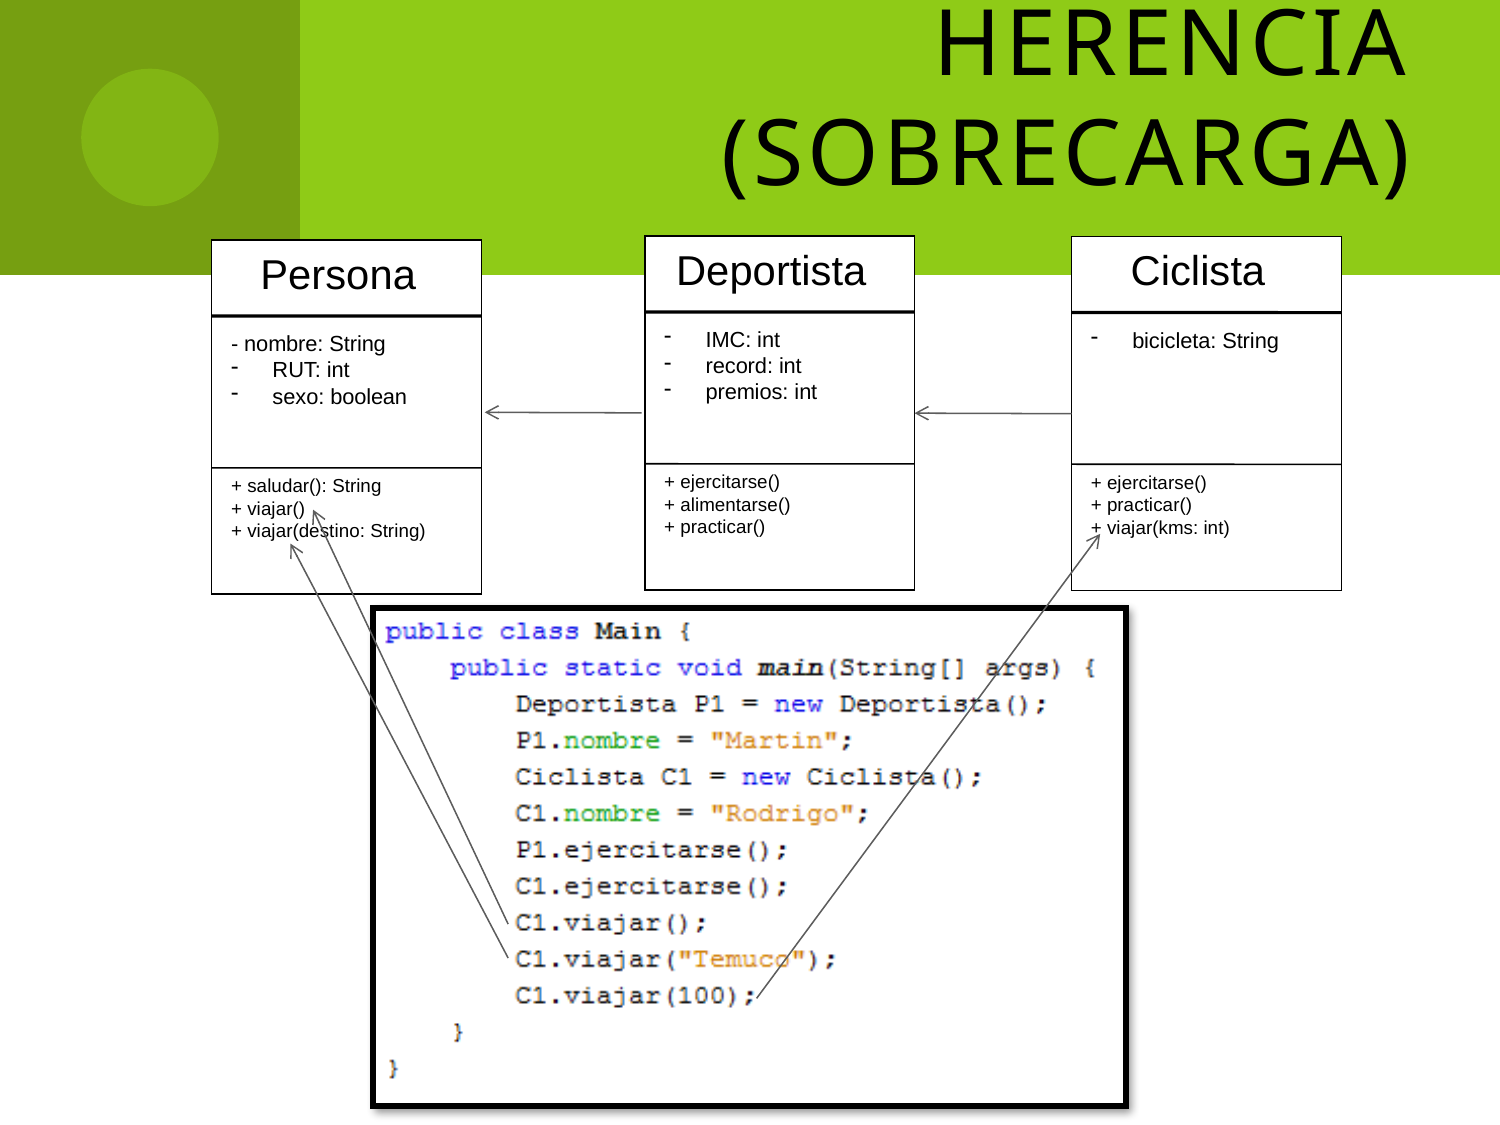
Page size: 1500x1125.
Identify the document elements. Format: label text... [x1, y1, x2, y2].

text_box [644, 235, 923, 591]
picture [376, 611, 1123, 1104]
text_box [211, 239, 489, 595]
title Herencia (Sobrecarga) [220, 0, 1427, 188]
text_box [1071, 236, 1349, 591]
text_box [756, 533, 1101, 999]
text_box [290, 543, 509, 959]
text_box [312, 509, 509, 539]
